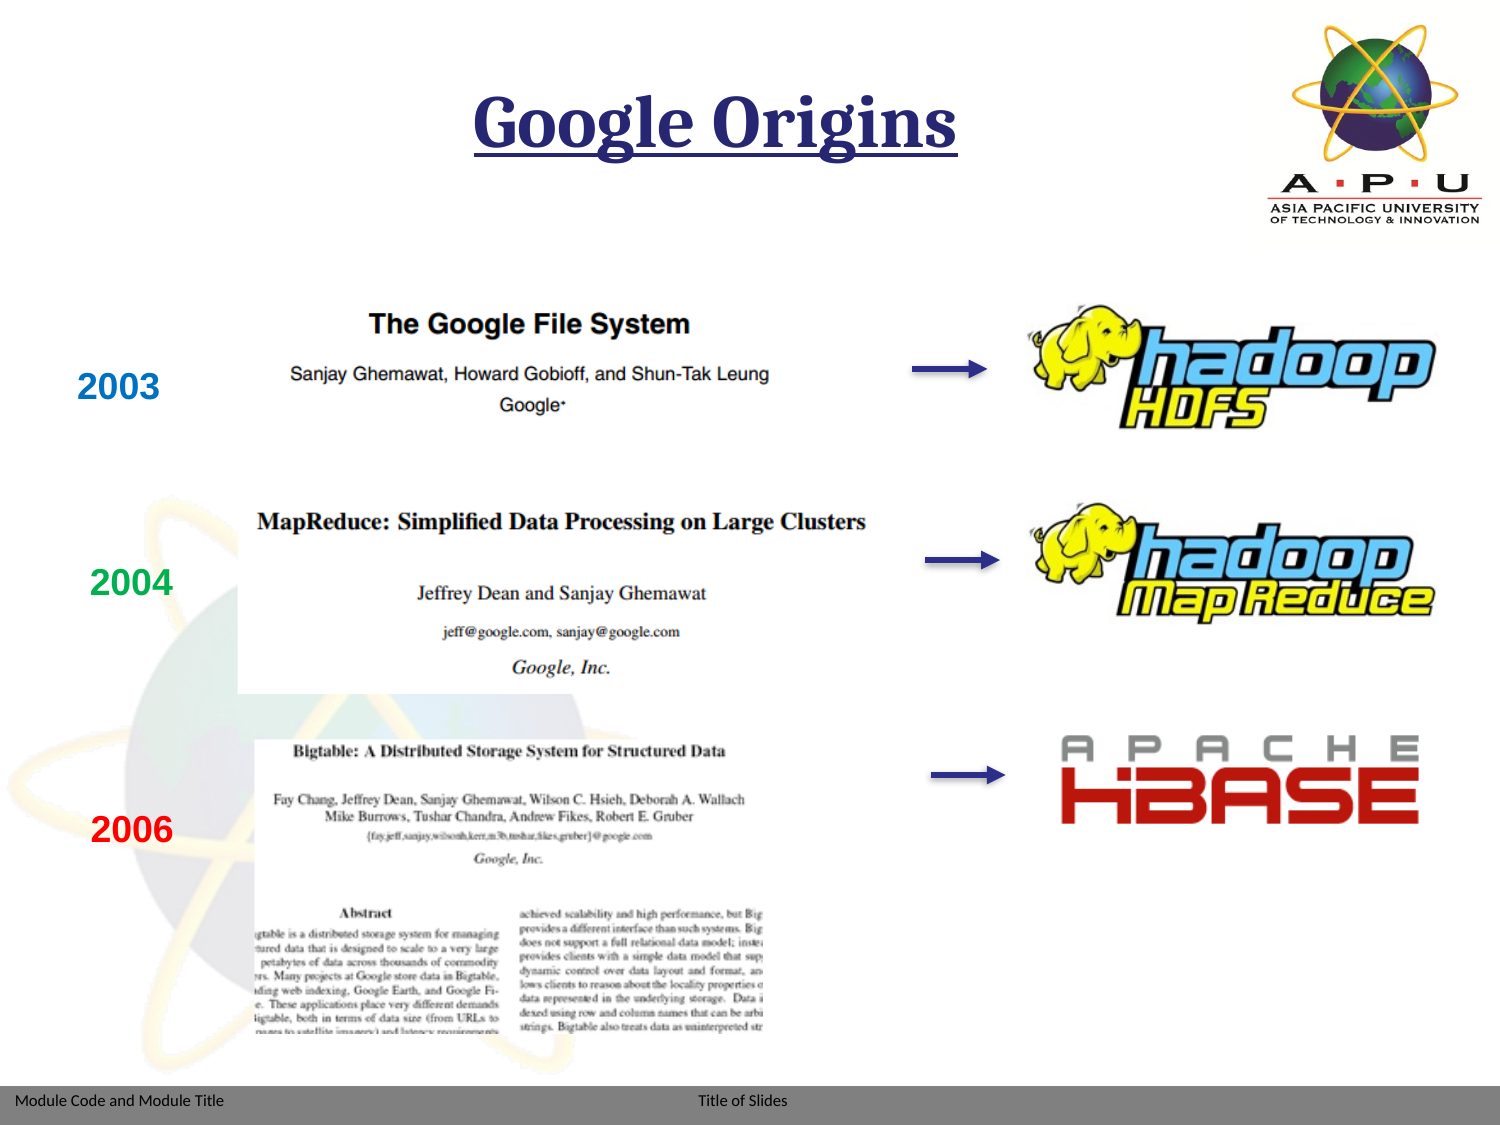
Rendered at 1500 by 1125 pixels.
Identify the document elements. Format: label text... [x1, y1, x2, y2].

picture [237, 303, 888, 437]
text_box 2006 [75, 797, 226, 858]
picture [1251, 0, 1500, 249]
picture [1033, 694, 1447, 856]
text_box 2003 [62, 354, 213, 415]
title Google Origins [138, 46, 1294, 190]
text_box 2004 [74, 550, 225, 611]
picture [1025, 302, 1439, 432]
picture [253, 738, 763, 1035]
picture [1024, 499, 1438, 627]
picture [237, 482, 888, 694]
